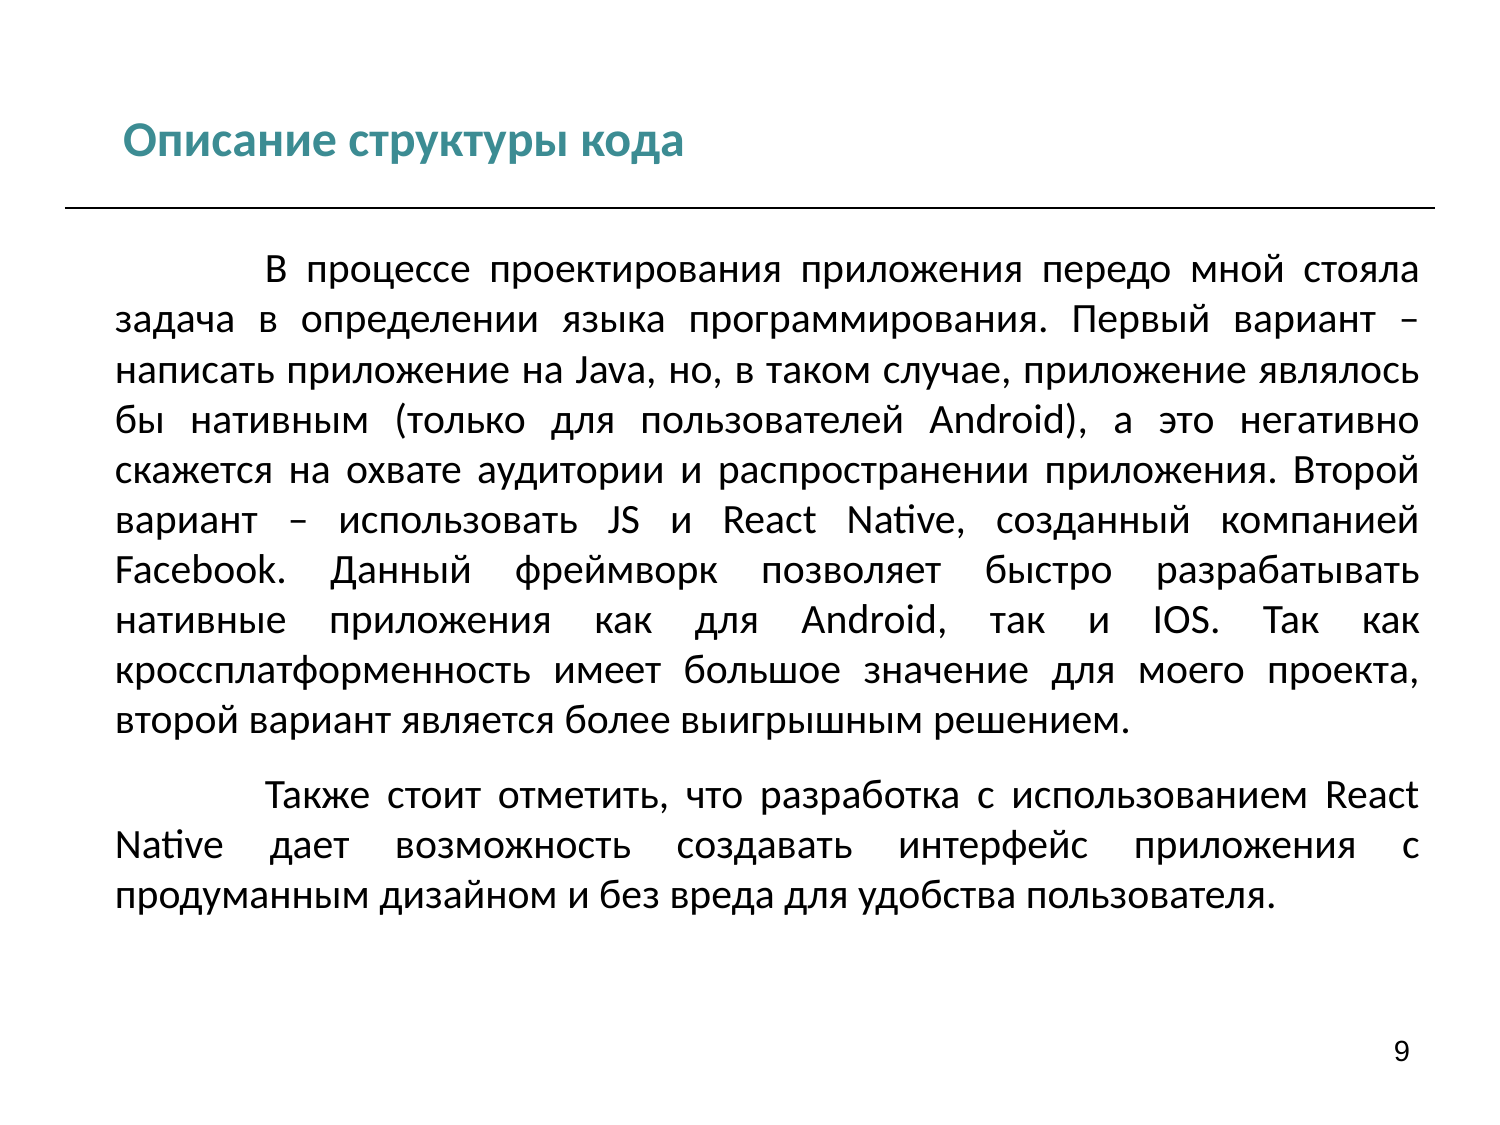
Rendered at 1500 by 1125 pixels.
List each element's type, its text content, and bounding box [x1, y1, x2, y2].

text_box Описание структуры кода [108, 98, 701, 174]
text_box В процессе проектирования приложения передо мной стояла задача в определении языка программирования. Первый вариант – написать приложение на Java, но, в таком случае, приложение являлось бы нативным (только для пользователей Android), а это негативно скажется на охвате аудитории и распространении приложения. Второй вариант – использовать JS и React Native, созданный компанией Facebook. Данный фреймворк позволяет быстро разрабатывать нативные приложения как для Android, так и IOS. Так как кроссплатформенность имеет большое значение для моего проекта, второй вариант является более выигрышным решением. Также стоит отметить, что разработка с использованием React Native дает возможность создавать интерфейс приложения с продуманным дизайном и без вреда для удобства пользователя. [100, 233, 1436, 924]
slide_number 9 [1074, 1024, 1425, 1103]
